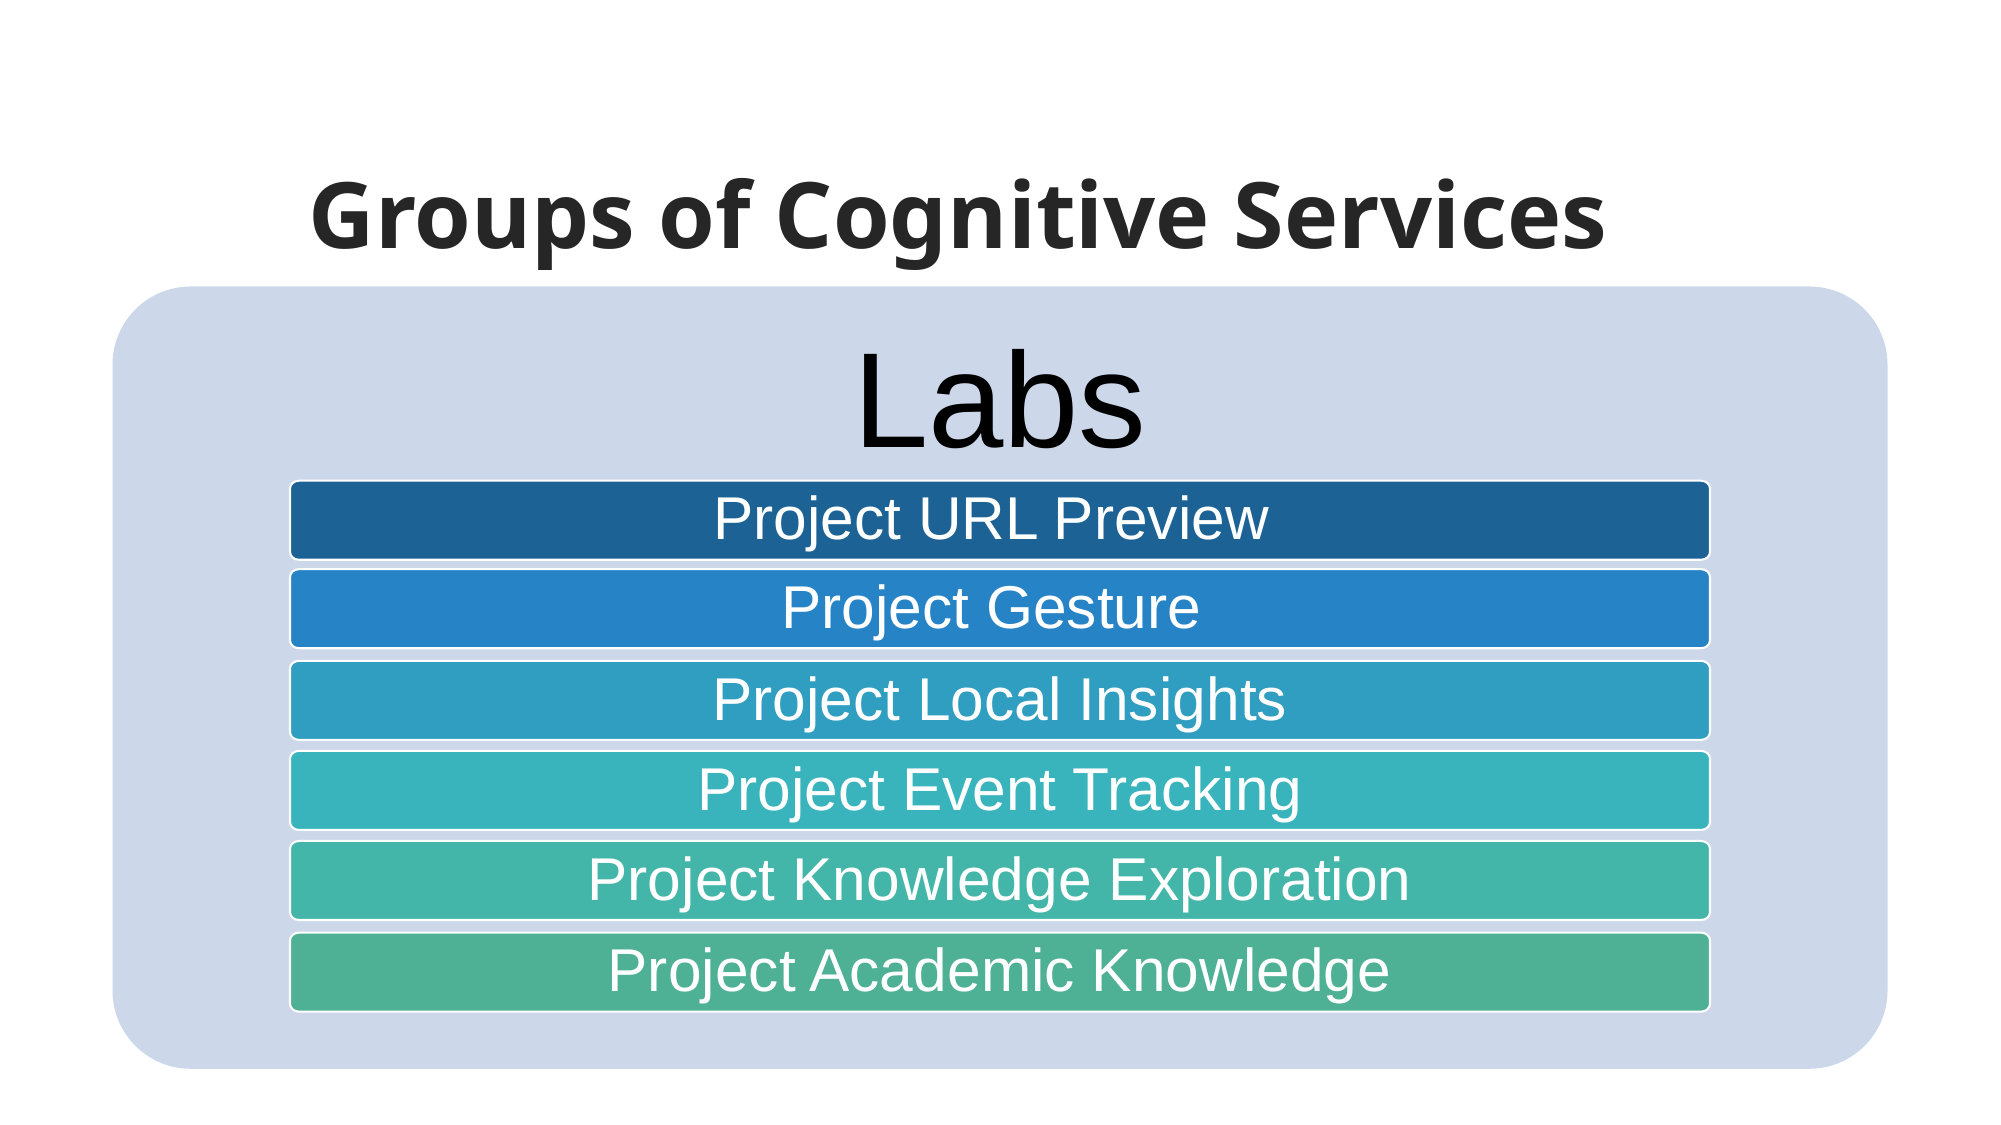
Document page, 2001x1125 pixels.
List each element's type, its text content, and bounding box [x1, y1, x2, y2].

text_box Project Event Tracking [288, 749, 1712, 831]
text_box Project URL Preview [288, 479, 1712, 561]
text_box Project Knowledge Exploration [288, 839, 1712, 922]
text_box Project Academic Knowledge [288, 931, 1712, 1013]
text_box Project Local Insights [288, 659, 1712, 741]
title Groups of Cognitive Services [293, 113, 1707, 286]
text_box Labs [112, 286, 1888, 1069]
text_box Project Gesture [288, 568, 1712, 650]
